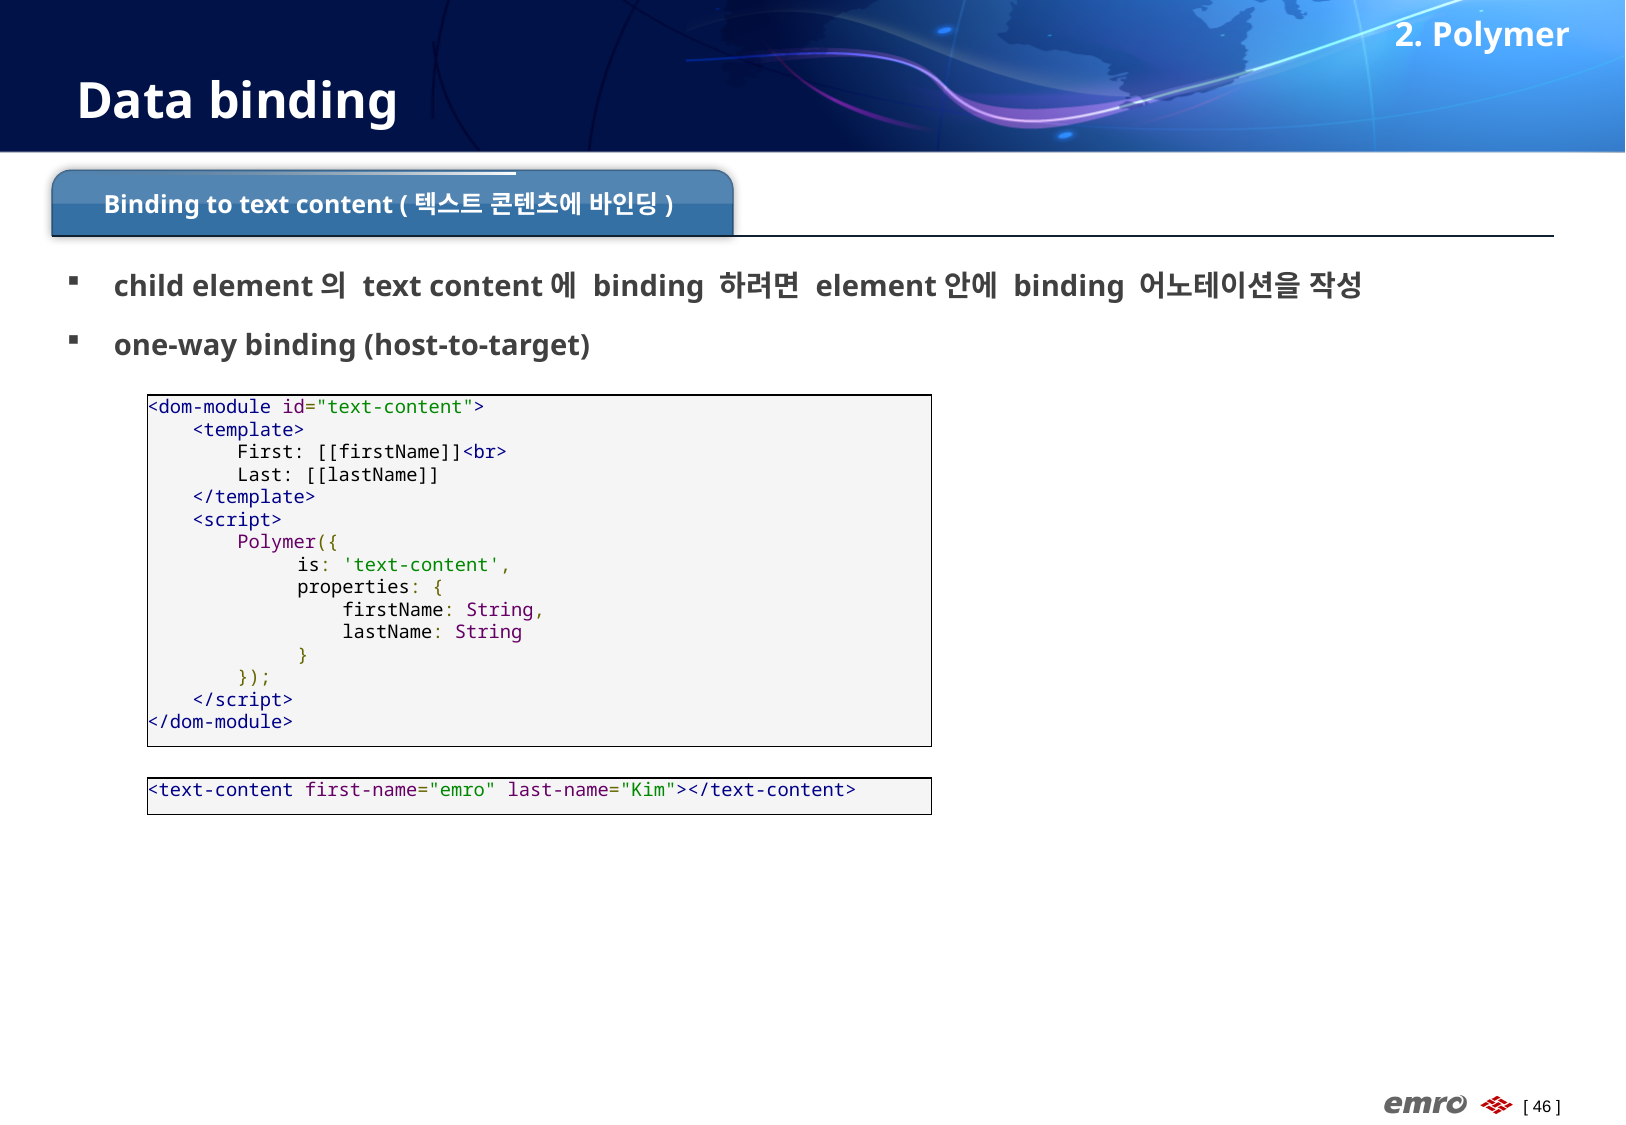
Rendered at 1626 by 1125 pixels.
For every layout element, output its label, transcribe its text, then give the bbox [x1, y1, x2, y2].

text_box 2. Polymer [1114, 3, 1585, 63]
text_box [52, 170, 733, 204]
text_box child element의 text content에 binding 하려면 element안에 binding 어노테이션을 작성 one-way binding (host-to-target) [52, 243, 1554, 369]
text_box [52, 204, 733, 235]
title Data binding [61, 58, 1350, 139]
text_box <dom-module id="text-content"> <template> First: [[firstName]]<br> Last: [[lastName]] </template> <script> Polymer({ is: 'text-content', properties: { firstName: String, lastName: String } }); </script> </dom-module> [147, 395, 932, 747]
text_box <text-content first-name="emro" last-name="Kim"></text-content> [147, 778, 932, 815]
picture [0, 0, 1625, 152]
picture [1384, 1095, 1513, 1115]
text_box Binding to text content (텍스트 콘텐츠에 바인딩) [88, 173, 491, 234]
